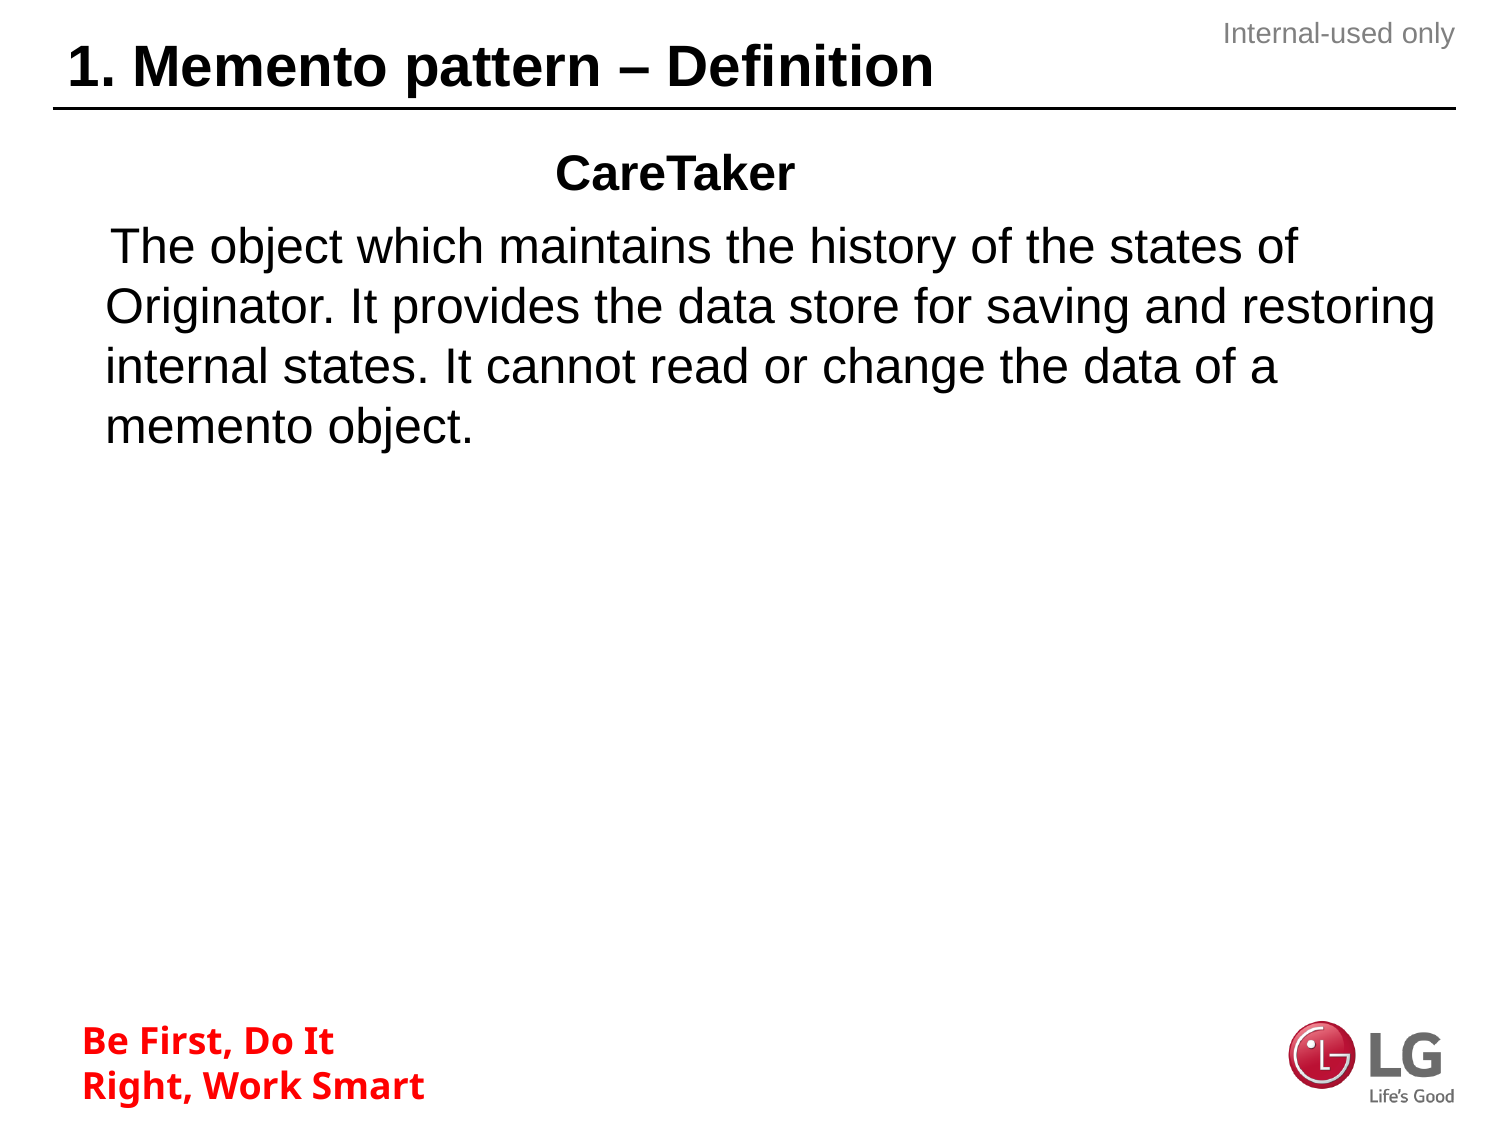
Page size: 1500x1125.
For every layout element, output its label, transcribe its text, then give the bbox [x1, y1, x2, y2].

list CareTaker The object which maintains the history of the states of Originator. It provides the data store for saving and restoring internal states. It cannot read or change the data of a memento object. [52, 133, 1456, 1002]
picture [1285, 1002, 1456, 1123]
title 1. Memento pattern – Definition [52, 12, 1456, 123]
